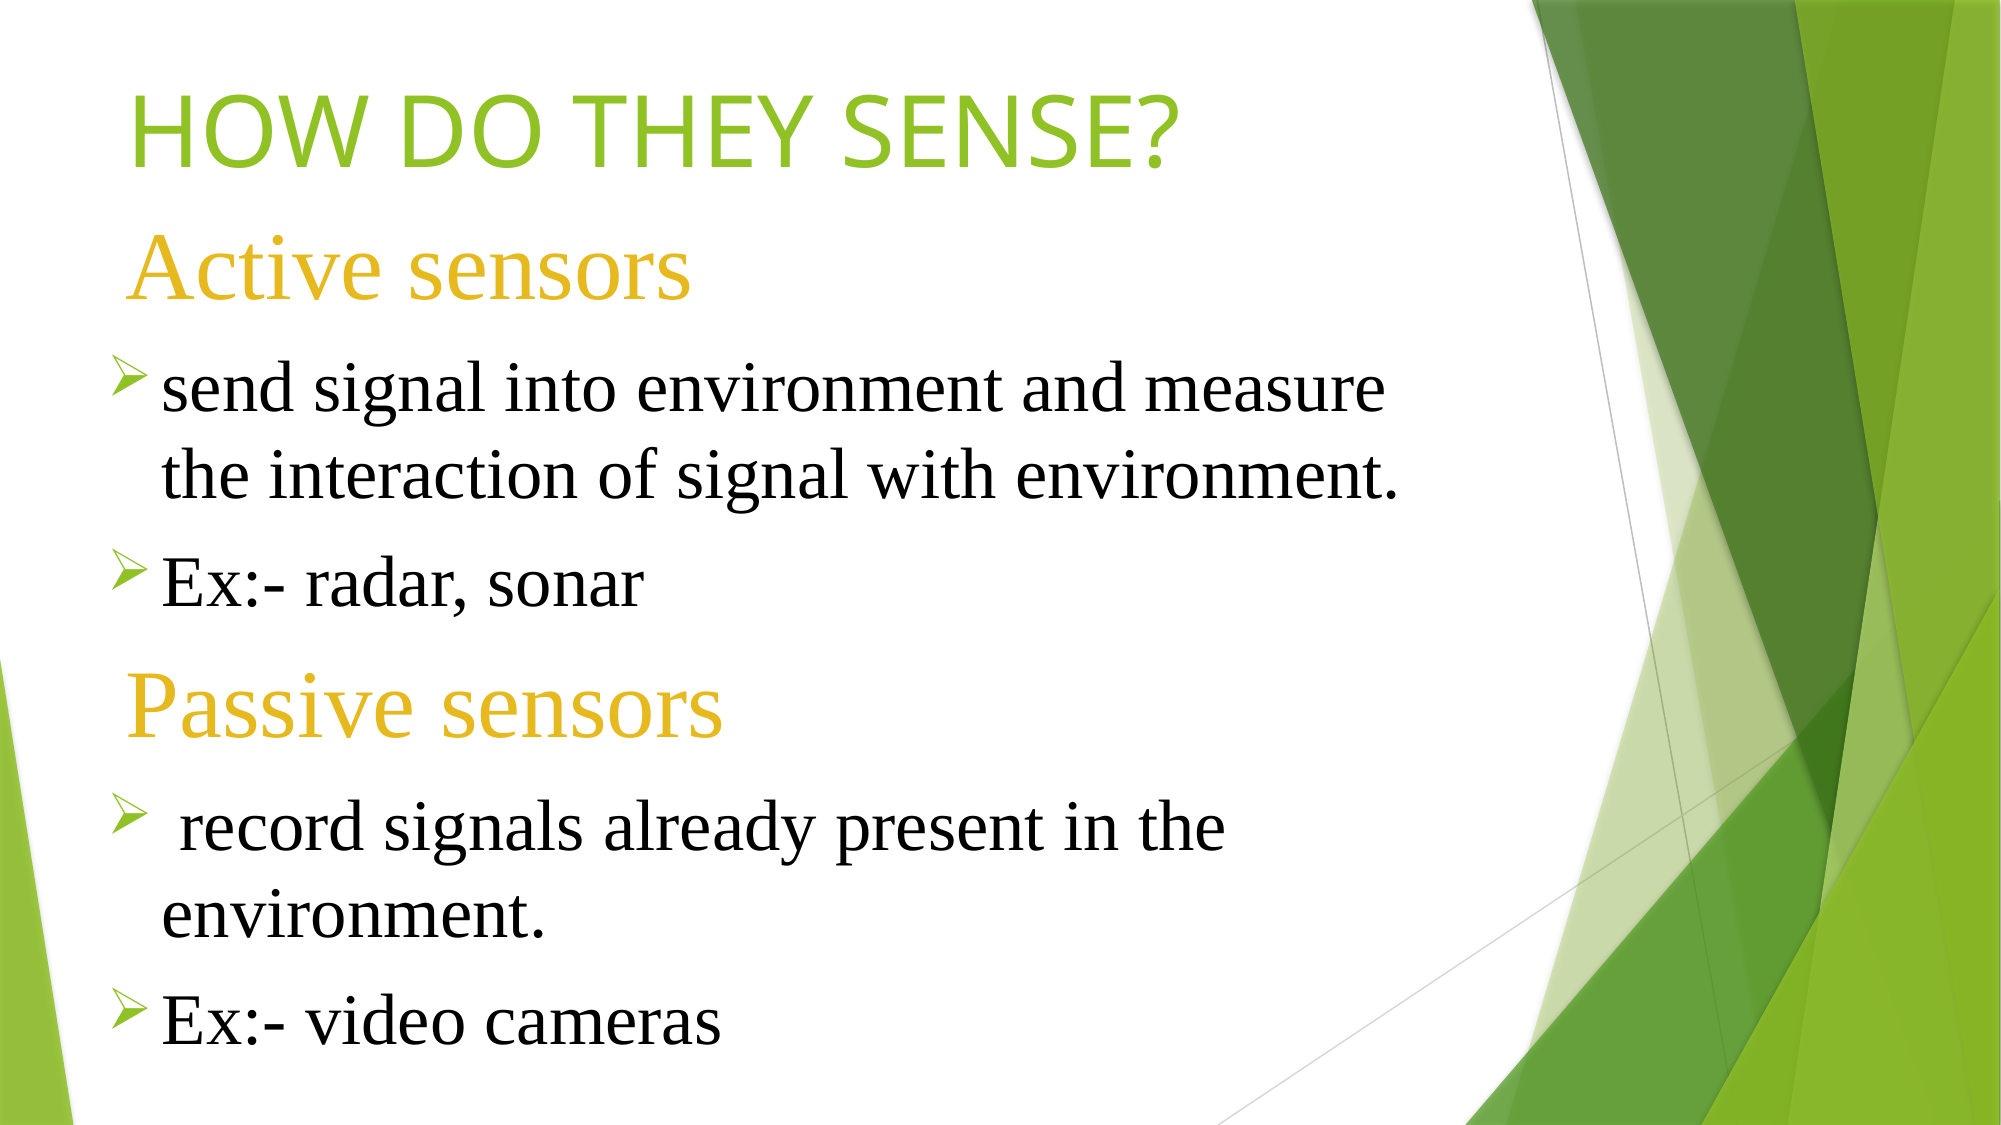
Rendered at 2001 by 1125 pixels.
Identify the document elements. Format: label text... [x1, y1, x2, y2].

list Active sensors send signal into environment and measure the interaction of signal with environment. Ex:- radar, sonar Passive sensors record signals already present in the environment. Ex:- video cameras [92, 194, 1503, 1070]
title HOW DO THEY SENSE? [111, 59, 1522, 277]
